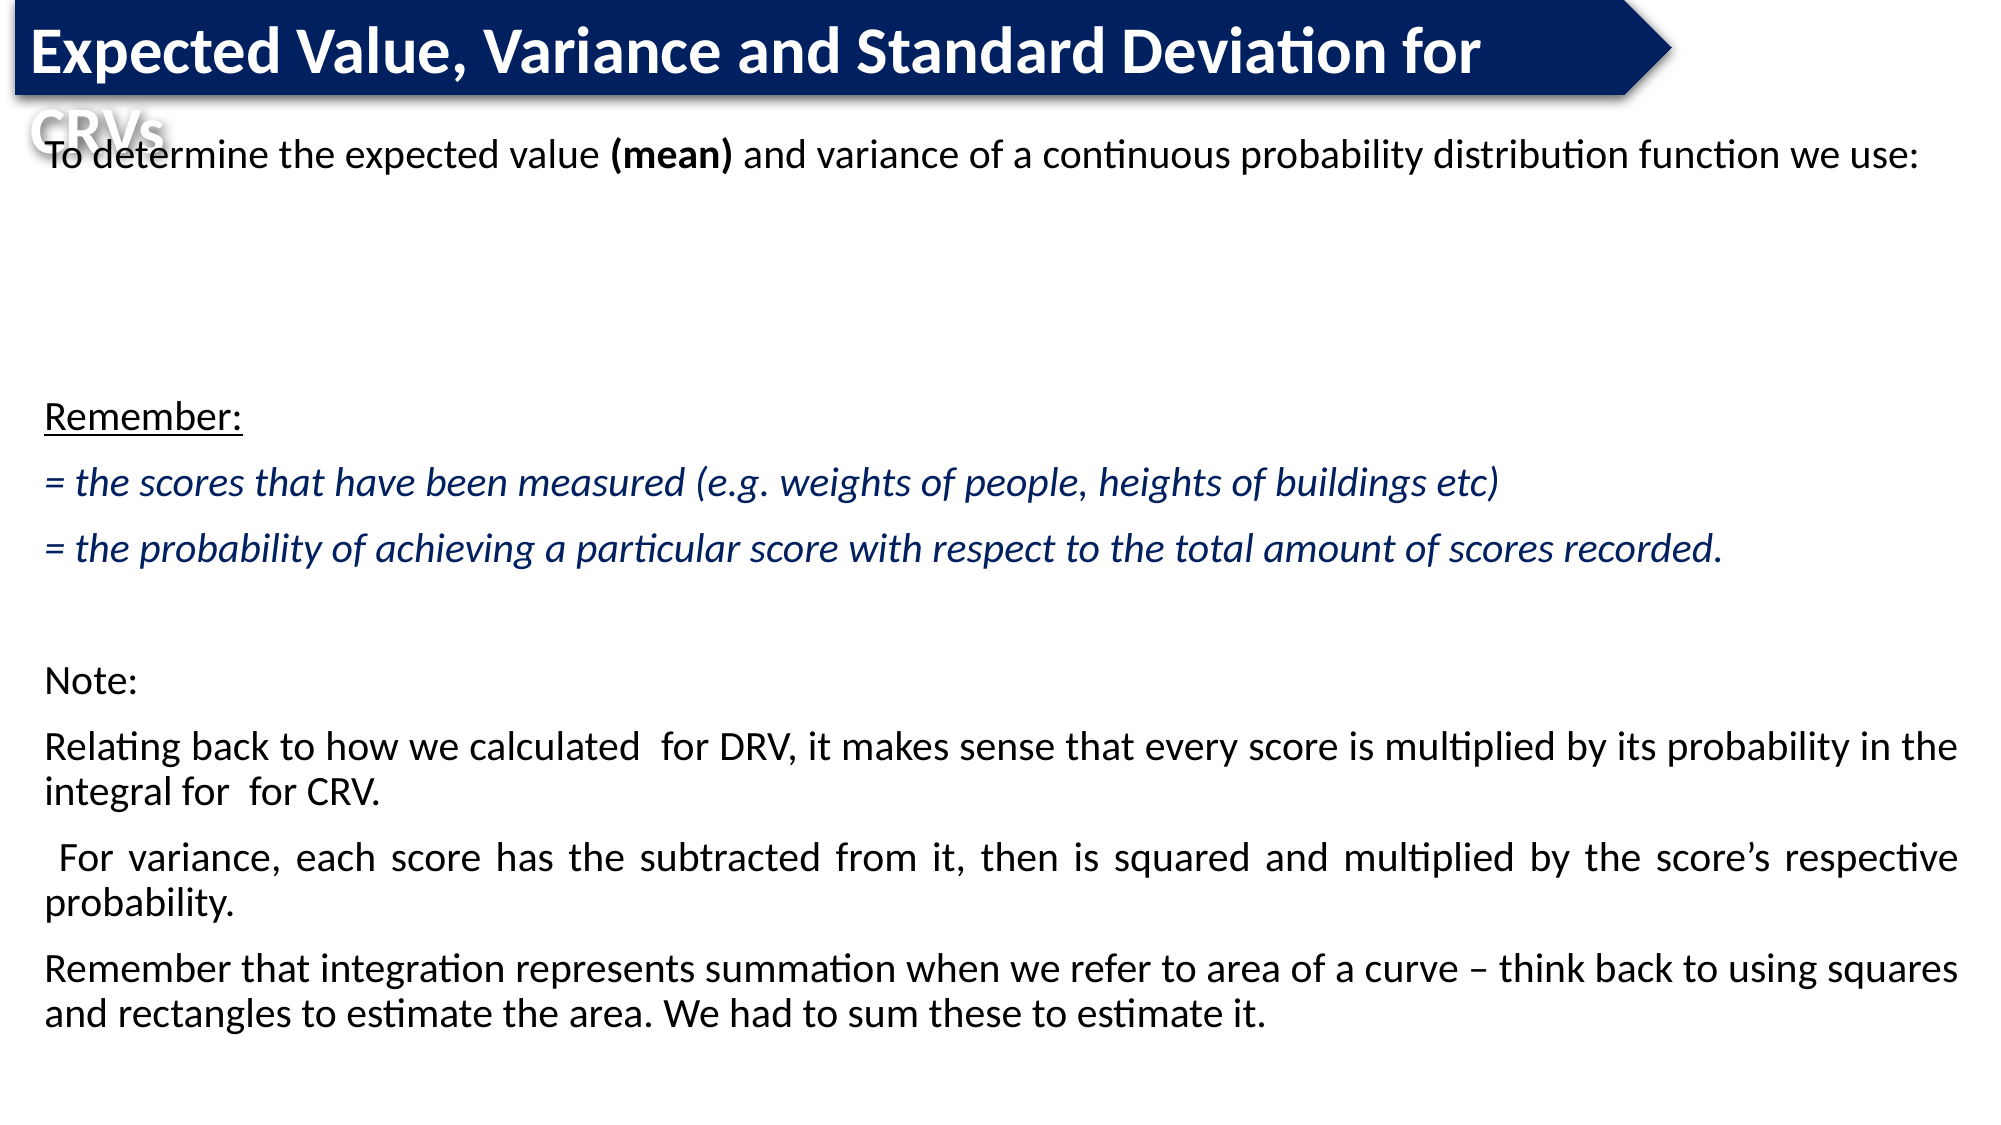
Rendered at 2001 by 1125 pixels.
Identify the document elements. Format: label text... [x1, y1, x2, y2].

text_box Expected Value, Variance and Standard Deviation for CRVs [15, 0, 1672, 95]
